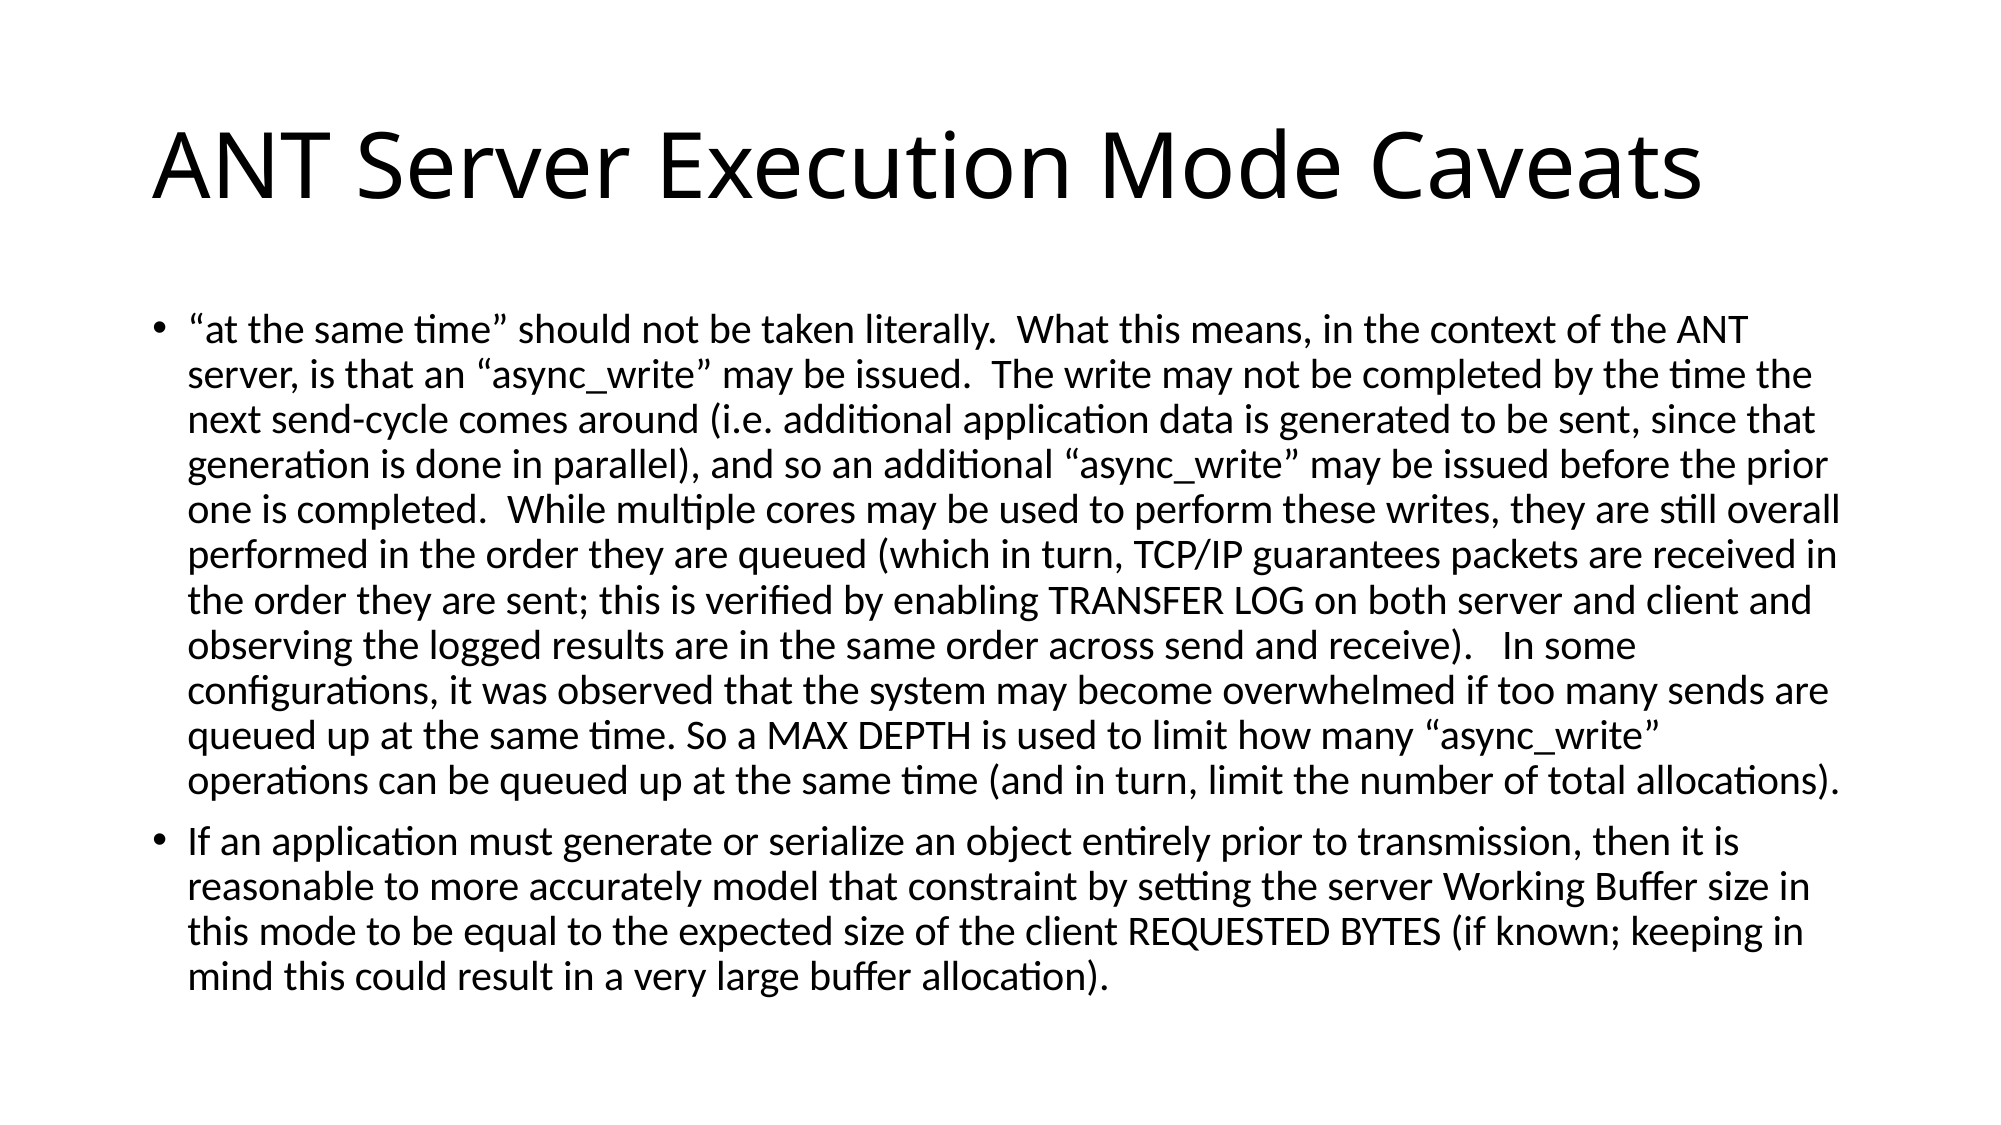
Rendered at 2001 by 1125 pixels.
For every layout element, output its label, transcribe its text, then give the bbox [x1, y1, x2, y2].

list “at the same time” should not be taken literally. What this means, in the context of the ANT server, is that an “async_write” may be issued. The write may not be completed by the time the next send-cycle comes around (i.e. additional application data is generated to be sent, since that generation is done in parallel), and so an additional “async_write” may be issued before the prior one is completed. While multiple cores may be used to perform these writes, they are still overall performed in the order they are queued (which in turn, TCP/IP guarantees packets are received in the order they are sent; this is verified by enabling TRANSFER LOG on both server and client and observing the logged results are in the same order across send and receive). In some configurations, it was observed that the system may become overwhelmed if too many sends are queued up at the same time. So a MAX DEPTH is used to limit how many “async_write” operations can be queued up at the same time (and in turn, limit the number of total allocations). If an application must generate or serialize an object entirely prior to transmission, then it is reasonable to more accurately model that constraint by setting the server Working Buffer size in this mode to be equal to the expected size of the client REQUESTED BYTES (if known; keeping in mind this could result in a very large buffer allocation). [137, 299, 1863, 1014]
title ANT Server Execution Mode Caveats [137, 59, 1863, 278]
